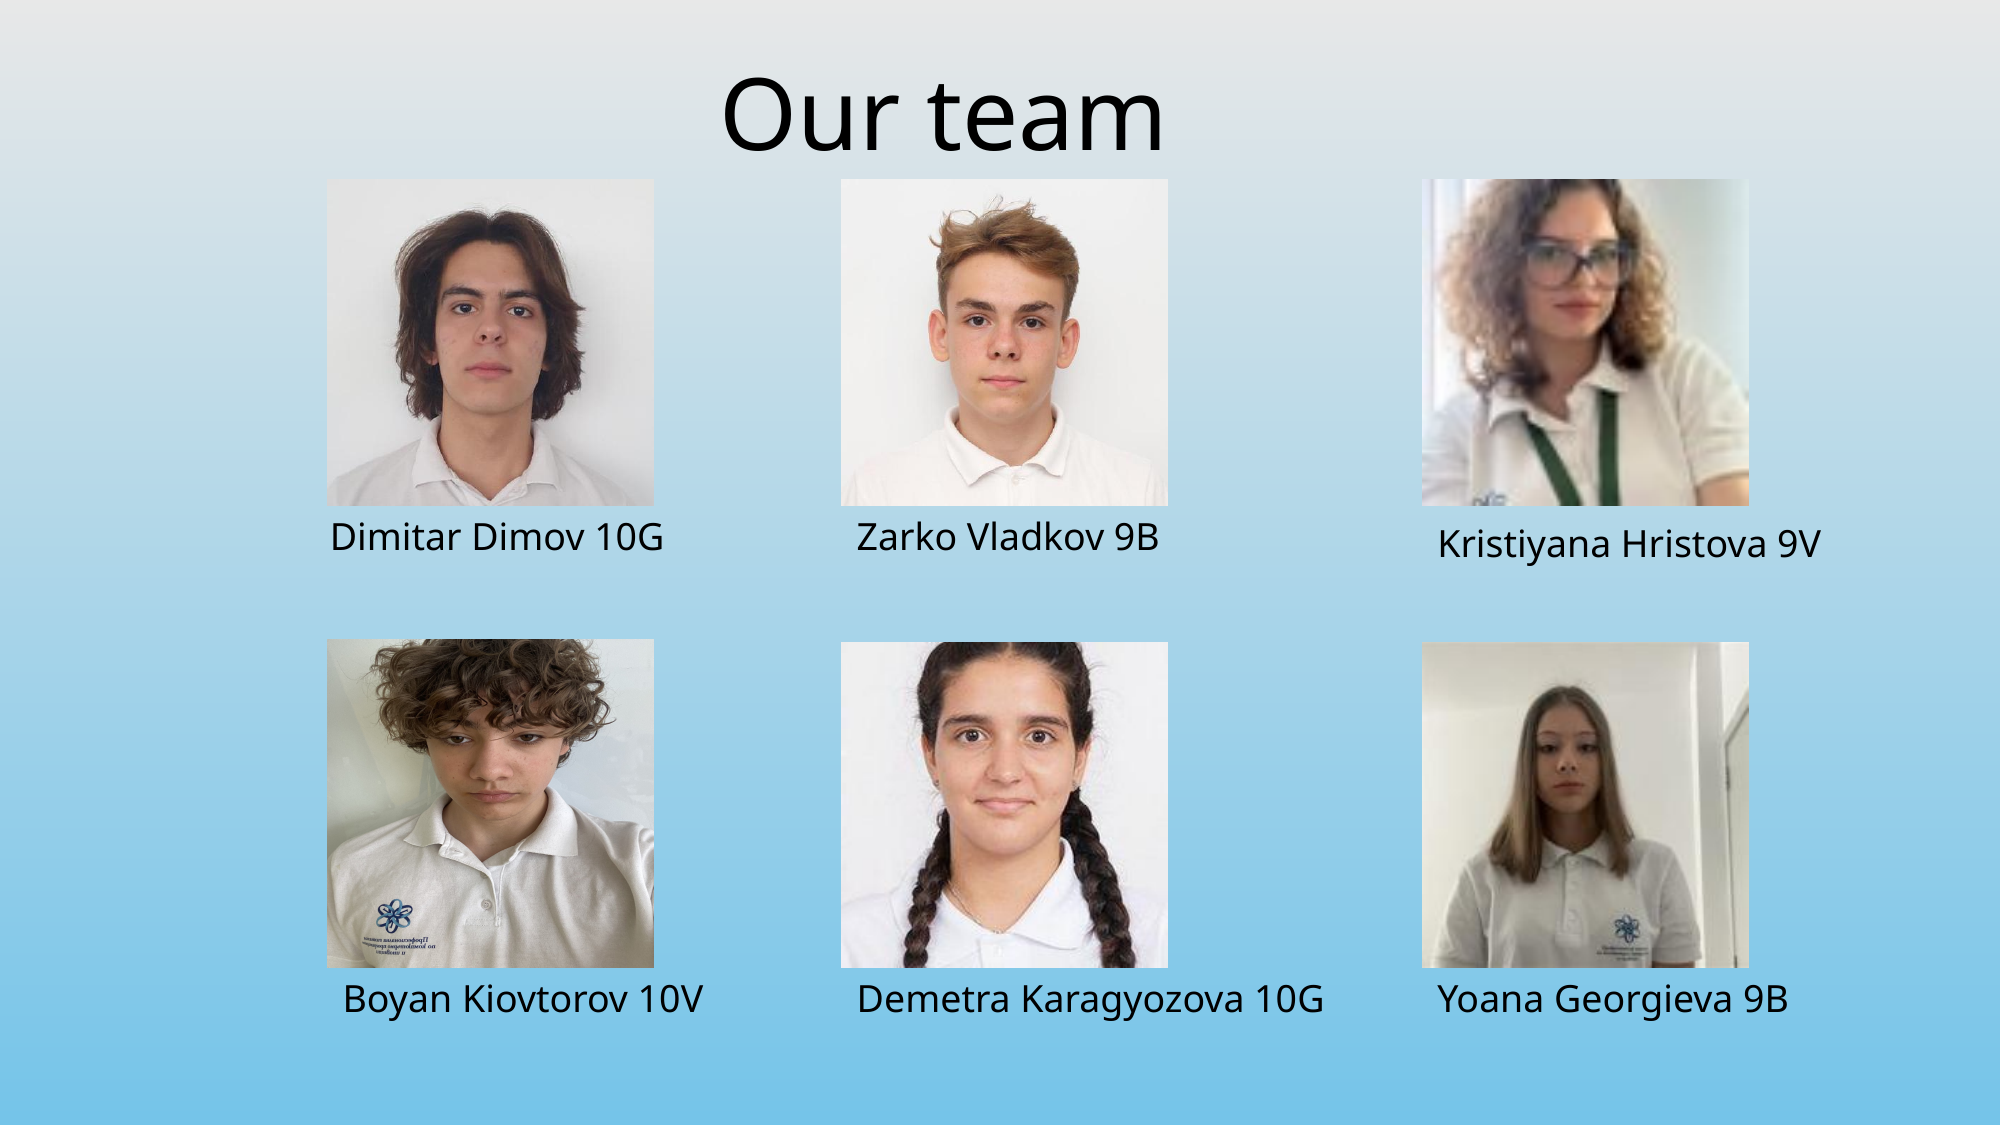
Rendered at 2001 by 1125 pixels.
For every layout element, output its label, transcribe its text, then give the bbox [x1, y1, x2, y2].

picture [327, 639, 655, 969]
text_box Zarko Vladkov 9B [841, 505, 1842, 566]
text_box Kristiyana Hristova 9V [1422, 512, 2000, 573]
picture [841, 179, 1169, 507]
text_box Our team [705, 43, 1184, 179]
picture [1422, 179, 1749, 507]
text_box Boyan Kiovtorov 10V [327, 967, 1645, 1028]
picture [327, 179, 655, 507]
picture [841, 641, 1169, 969]
picture [1422, 641, 1749, 969]
text_box Yoana Georgieva 9B [1645, 967, 2000, 1028]
text_box Dimitar Dimov 10G [315, 505, 680, 566]
